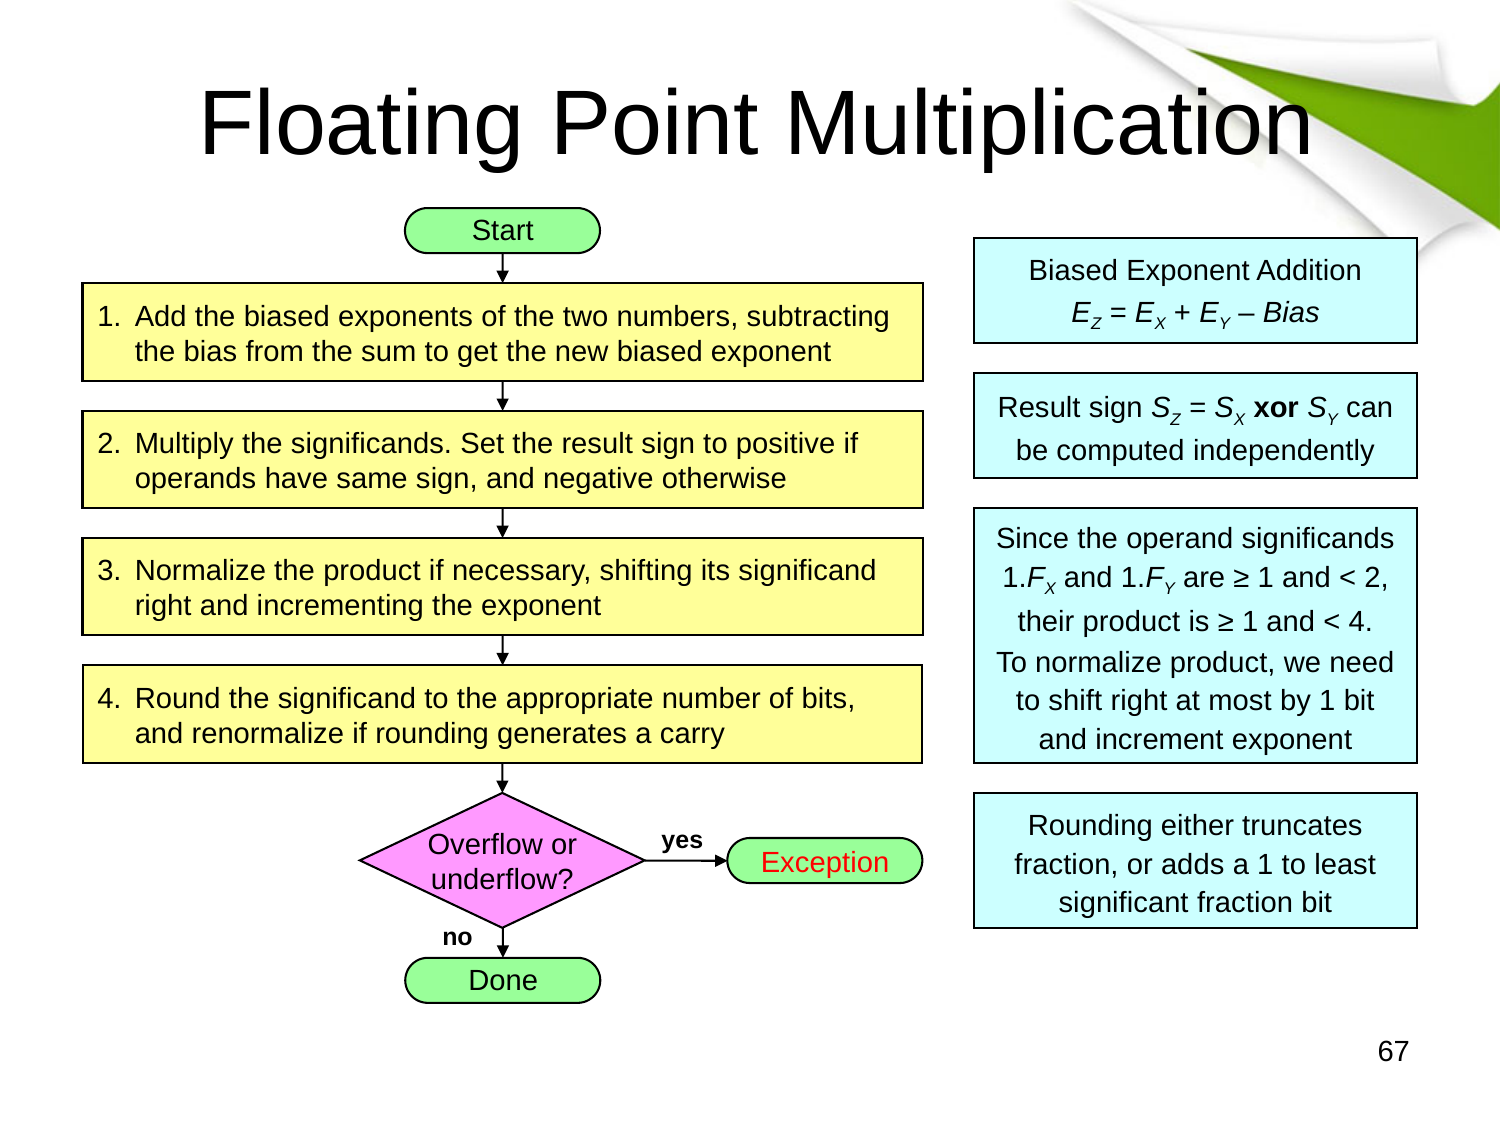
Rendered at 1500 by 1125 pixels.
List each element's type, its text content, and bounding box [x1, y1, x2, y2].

title Floating Point Multiplication [82, 23, 1433, 212]
slide_number 67 [1074, 1024, 1425, 1103]
text_box Since the operand significands 1.FX and 1.FY are ≥ 1 and < 2, their product is ≥ 1 and < 4. To normalize product, we need to shift right at most by 1 bit and increment exponent [974, 508, 1417, 763]
text_box Rounding either truncates fraction, or adds a 1 to least significant fraction bit [974, 793, 1417, 928]
picture [0, 0, 1500, 1125]
text_box Biased Exponent Addition EZ = EX + EY – Bias [974, 237, 1417, 343]
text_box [82, 207, 924, 1003]
text_box Result sign SZ = SX xor SY can be computed independently [974, 373, 1417, 479]
